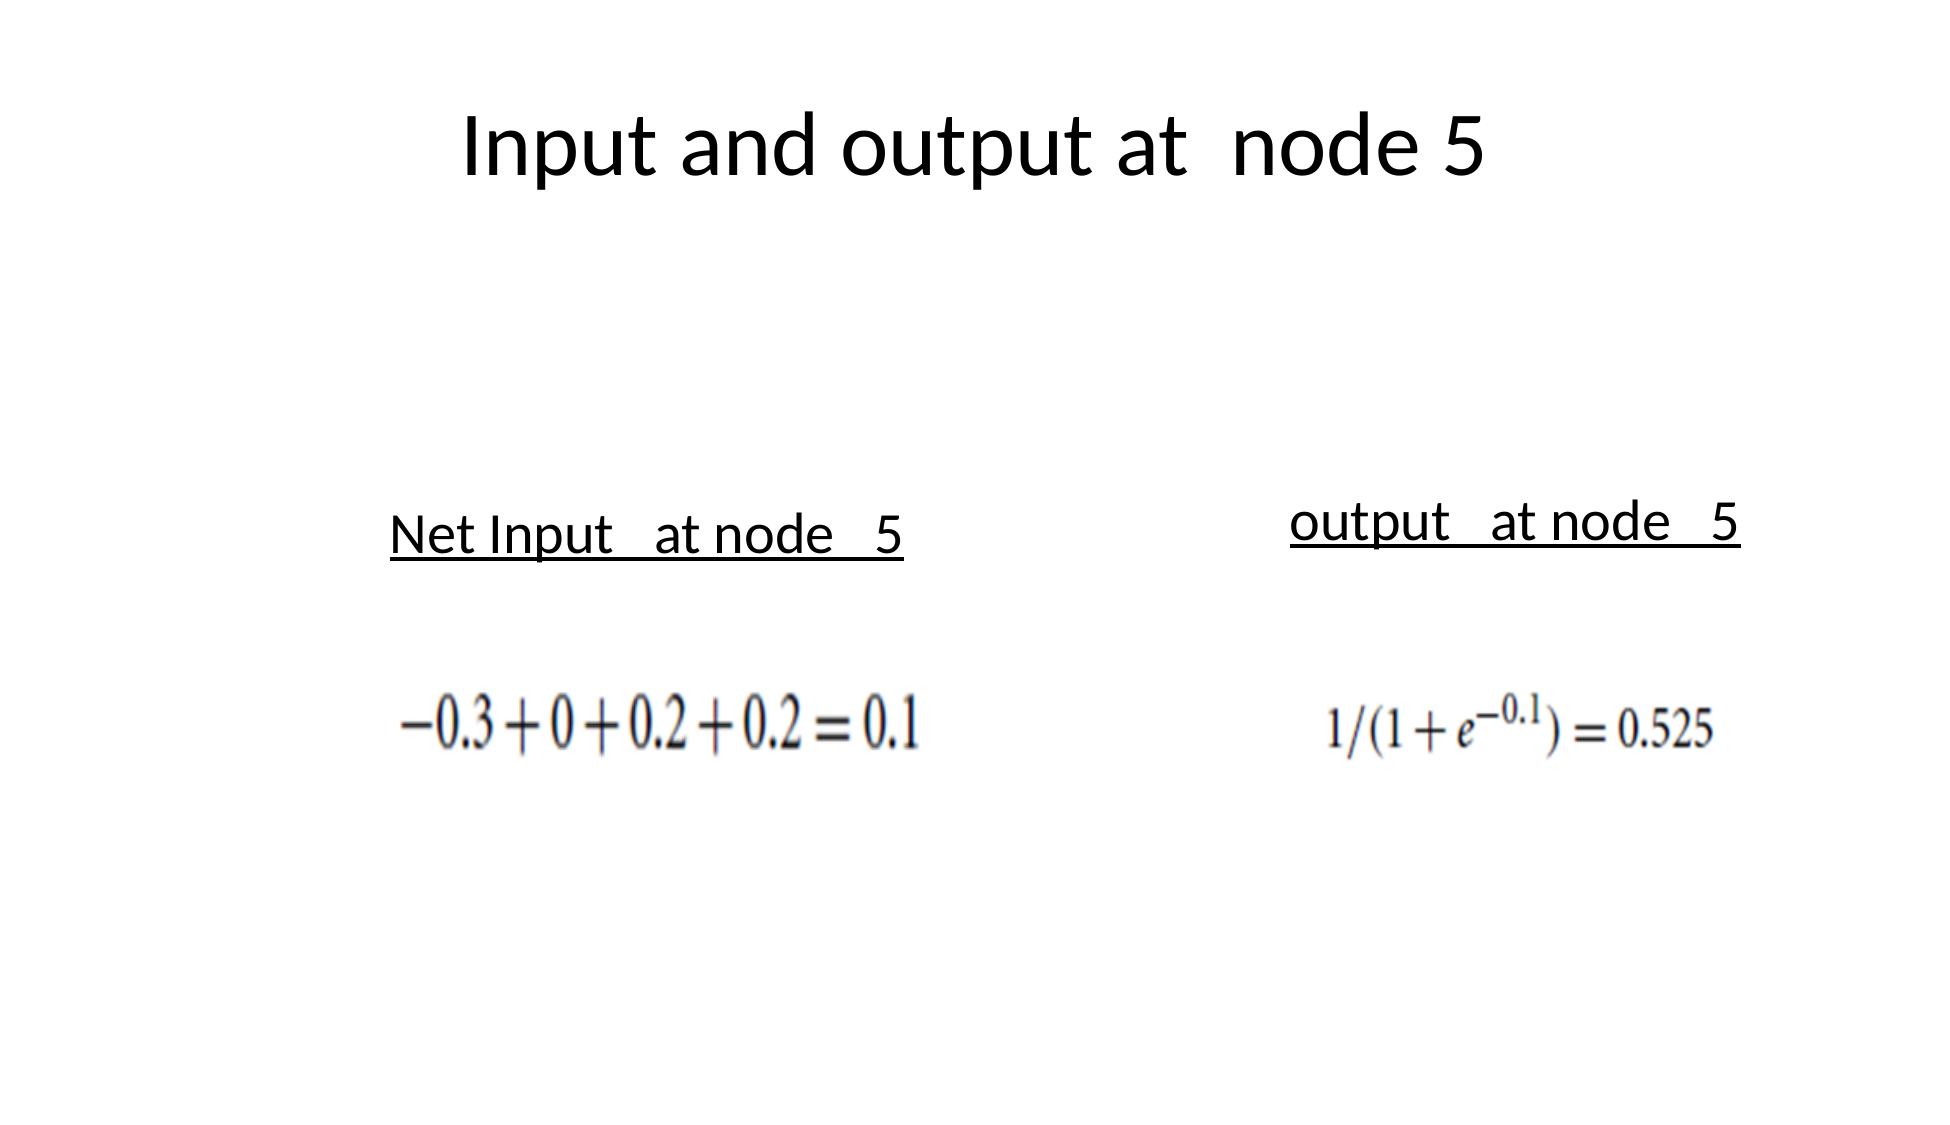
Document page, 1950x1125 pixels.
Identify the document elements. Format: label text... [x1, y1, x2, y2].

title Input and output at node 5 [97, 45, 1853, 233]
text_box output at node 5 [1274, 474, 1800, 560]
text_box Net Input at node 5 [374, 487, 975, 573]
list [1274, 674, 1746, 774]
picture [337, 649, 1001, 788]
